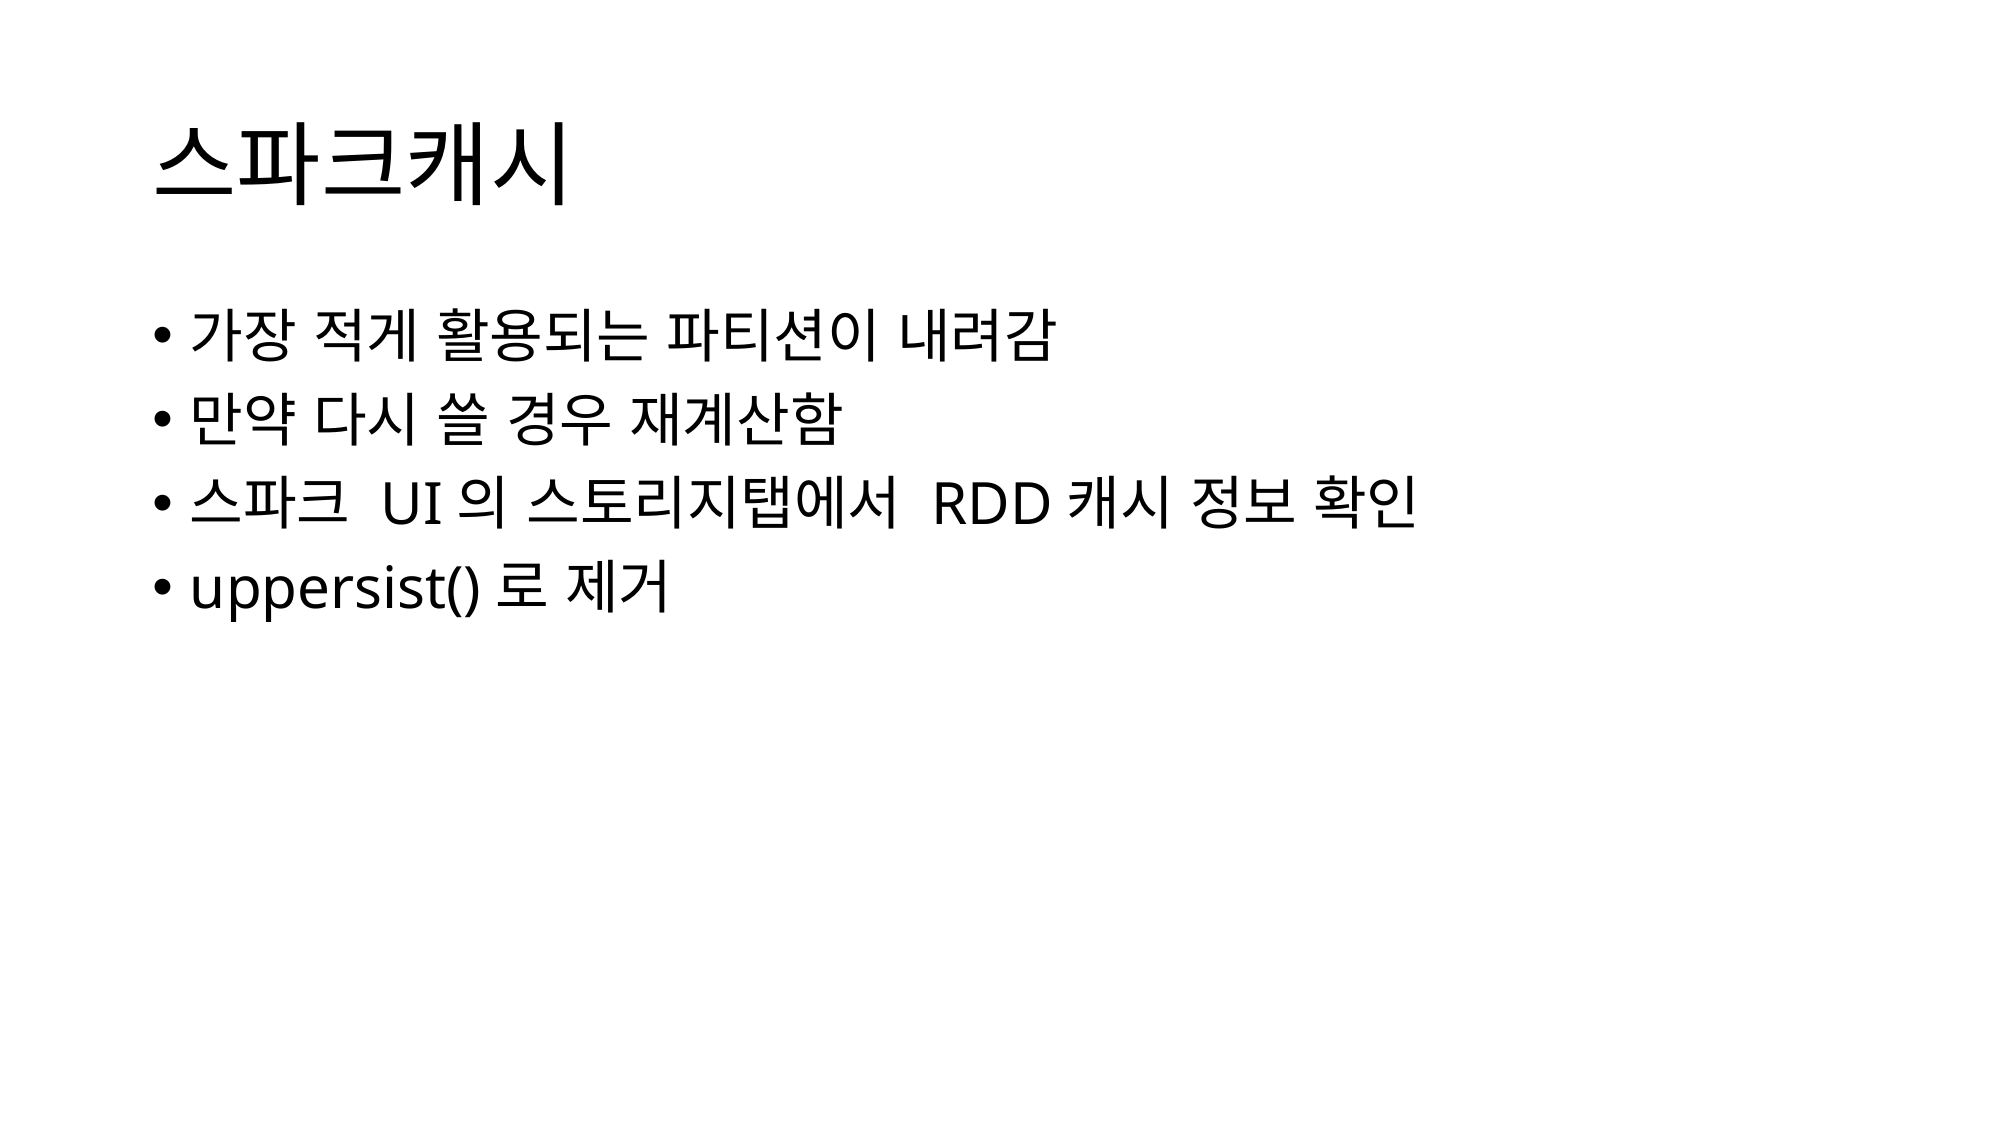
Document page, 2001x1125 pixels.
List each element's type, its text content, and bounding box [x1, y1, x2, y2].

list 가장 적게 활용되는 파티션이 내려감 만약 다시 쓸 경우 재계산함 스파크 UI의 스토리지탭에서 RDD캐시 정보 확인 uppersist()로 제거 [137, 299, 1863, 1014]
title 스파크캐시 [137, 59, 1863, 278]
